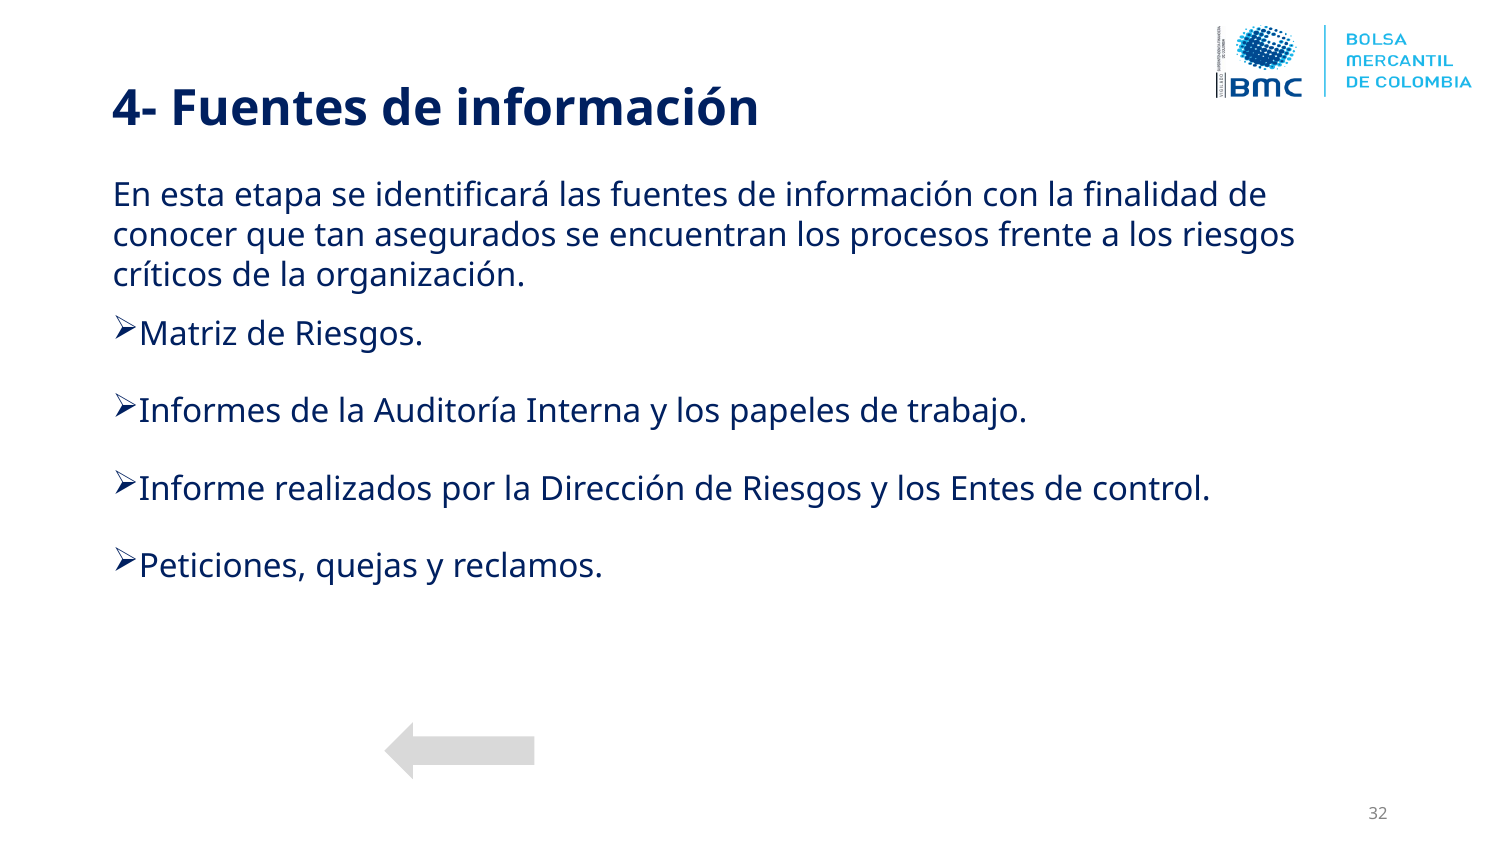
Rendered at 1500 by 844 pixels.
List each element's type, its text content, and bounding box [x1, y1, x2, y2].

title En esta etapa se identificará las fuentes de información con la finalidad de conocer que tan asegurados se encuentran los procesos frente a los riesgos críticos de la organización. [112, 172, 1388, 238]
text_box [382, 720, 537, 781]
list Matriz de Riesgos. Informes de la Auditoría Interna y los papeles de trabajo. Informe realizados por la Dirección de Riesgos y los Entes de control. Peticiones, quejas y reclamos. [112, 311, 1388, 723]
list 4- Fuentes de información [112, 85, 1388, 141]
picture [1228, 25, 1474, 101]
picture [1216, 26, 1226, 85]
